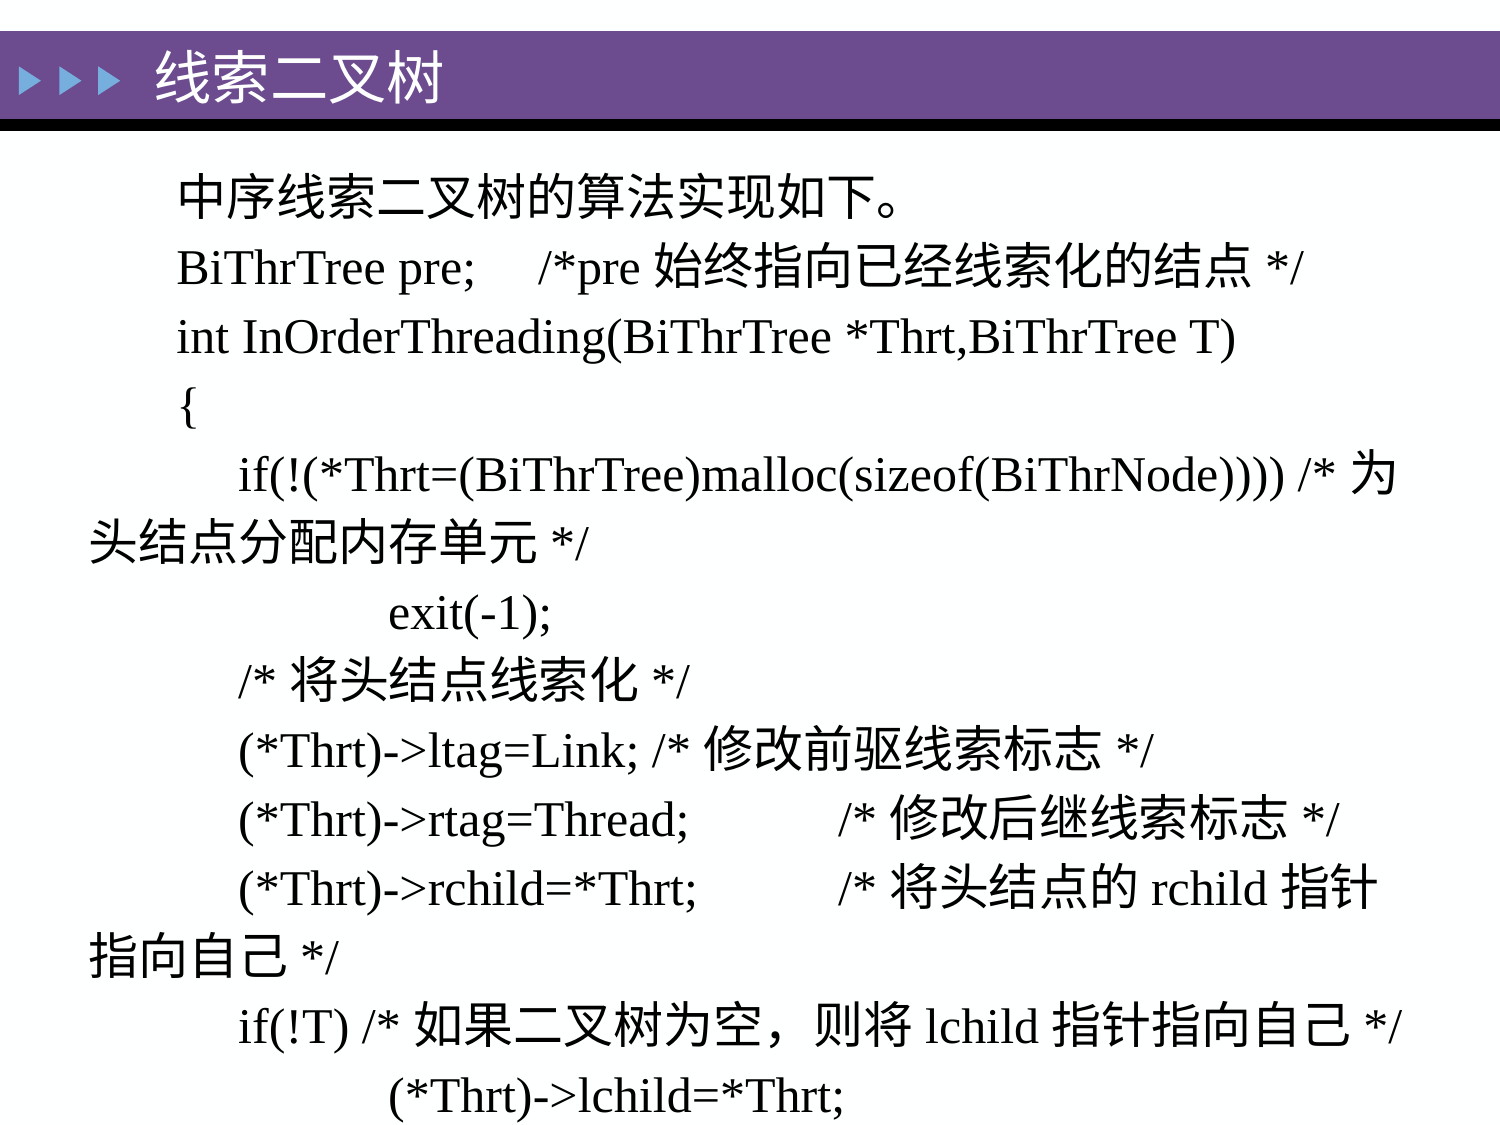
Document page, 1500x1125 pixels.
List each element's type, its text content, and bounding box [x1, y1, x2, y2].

title 线索二叉树 [138, 38, 1189, 114]
list 中序线索二叉树的算法实现如下。 BiThrTree pre; /*pre始终指向已经线索化的结点*/ int InOrderThreading(BiThrTree *Thrt,BiThrTree T) { if(!(*Thrt=(BiThrTree)malloc(sizeof(BiThrNode)))) /*为头结点分配内存单元*/ exit(-1); /*将头结点线索化*/ (*Thrt)->ltag=Link; /*修改前驱线索标志*/ (*Thrt)->rtag=Thread; /*修改后继线索标志*/ (*Thrt)->rchild=*Thrt; /*将头结点的rchild指针指向自己*/ if(!T) /*如果二叉树为空，则将lchild指针指向自己*/ (*Thrt)->lchild=*Thrt; [73, 149, 1427, 1047]
